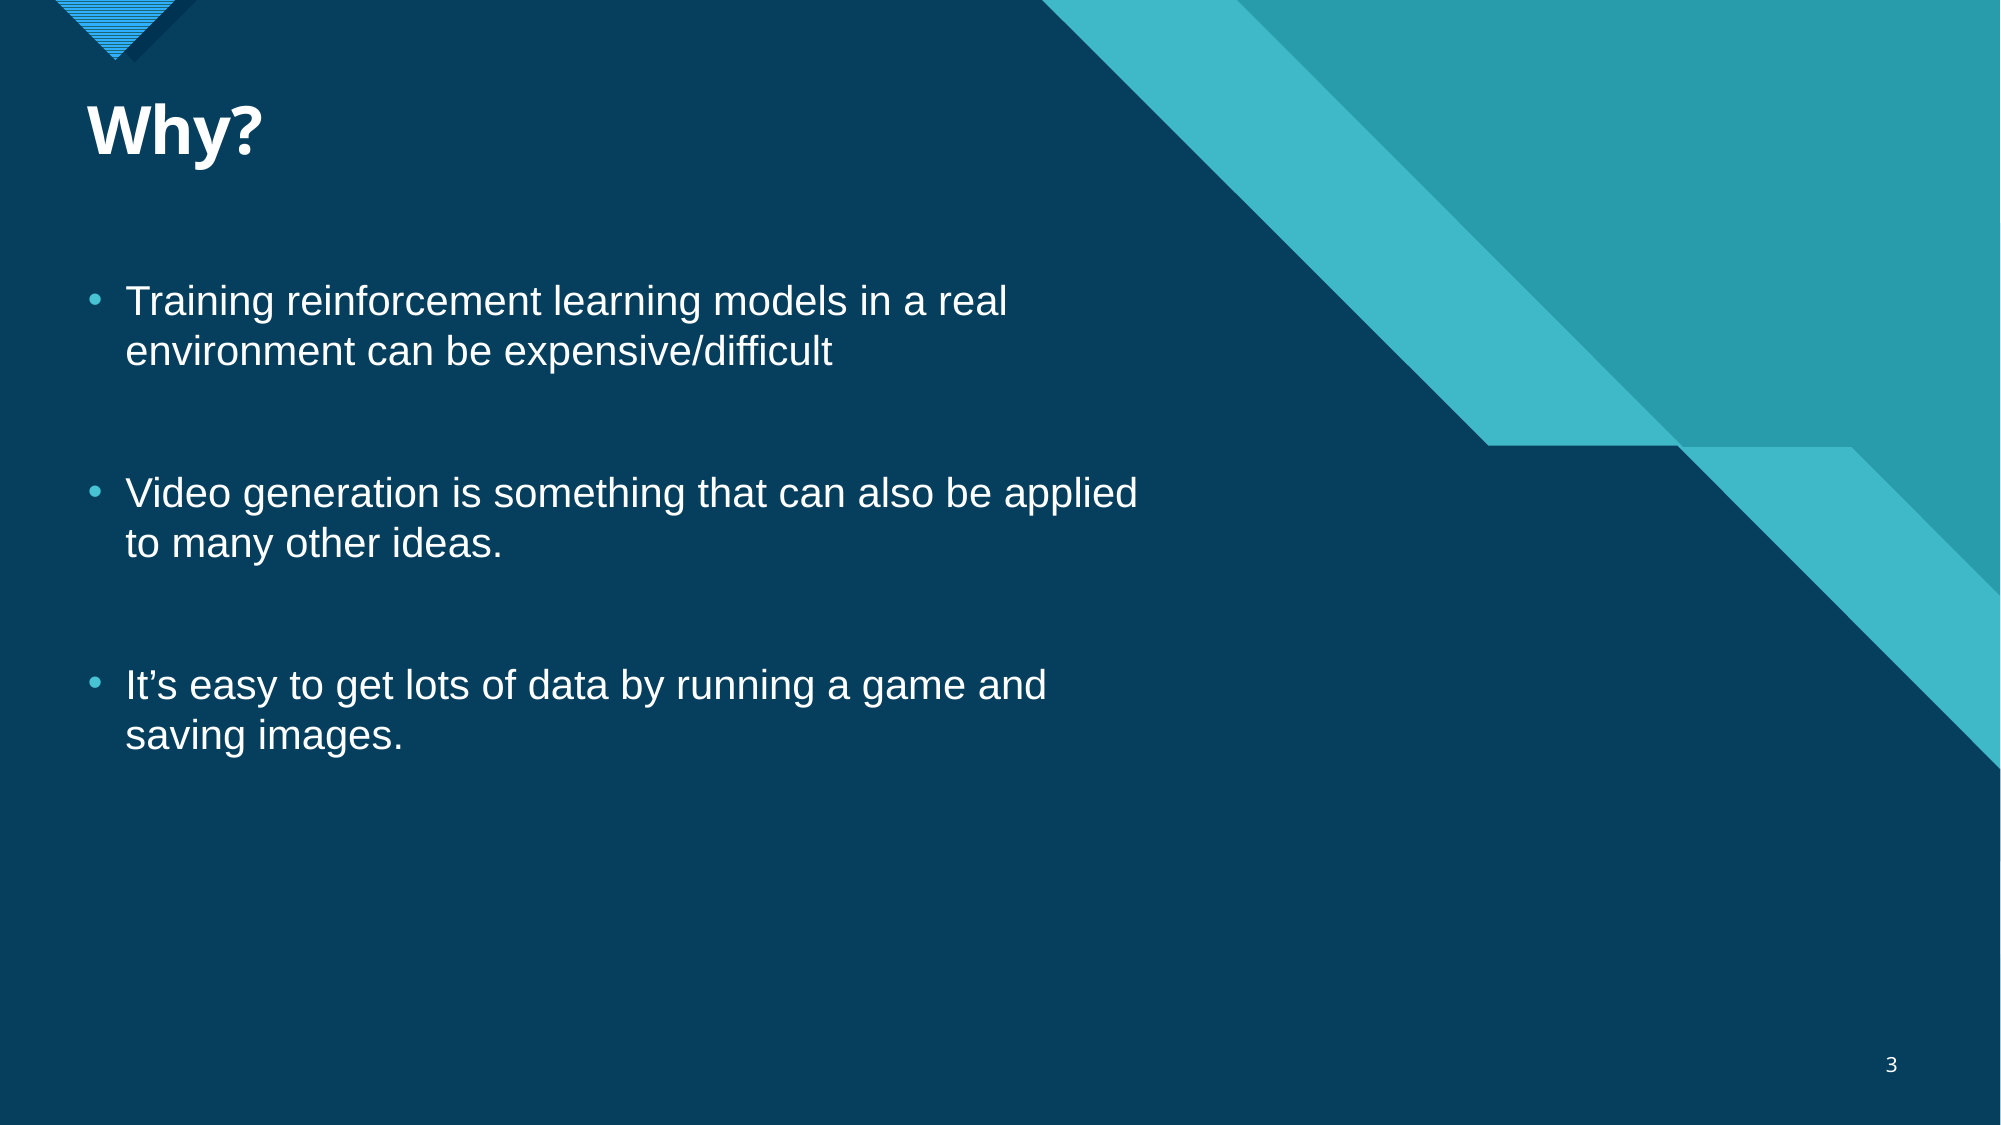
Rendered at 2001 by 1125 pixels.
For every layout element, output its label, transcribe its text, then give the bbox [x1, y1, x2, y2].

slide_number 3 [1845, 1035, 1913, 1096]
list Training reinforcement learning models in a real environment can be expensive/difficult Video generation is something that can also be applied to many other ideas. It’s easy to get lots of data by running a game and saving images. [72, 266, 1175, 939]
title Why? [72, 89, 1913, 177]
